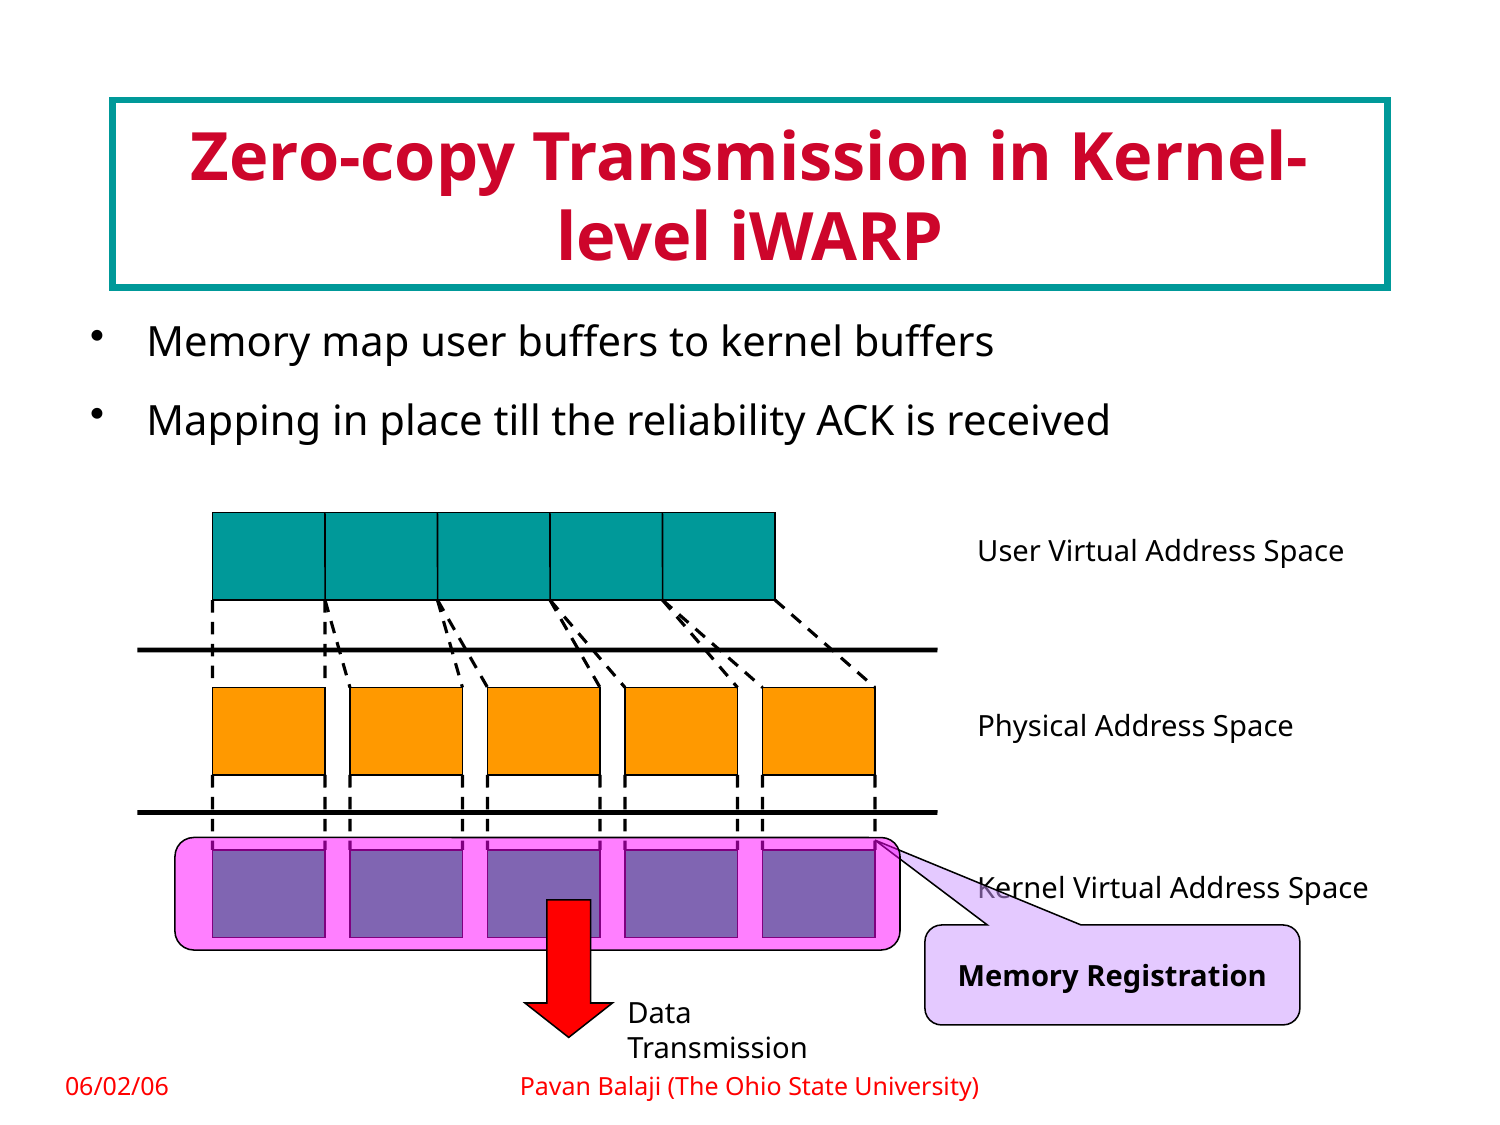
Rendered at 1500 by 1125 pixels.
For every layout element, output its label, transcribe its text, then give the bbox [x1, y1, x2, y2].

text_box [137, 599, 1363, 774]
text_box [174, 837, 901, 1073]
text_box [663, 512, 775, 598]
text_box [438, 512, 662, 598]
list Memory map user buffers to kernel buffers Mapping in place till the reliability ACK is received [75, 287, 1425, 525]
text_box Memory Registration [924, 946, 1300, 1025]
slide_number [50, 1062, 400, 1113]
title Zero-copy Transmission in Kernel-level iWARP [109, 97, 1391, 287]
footer Pavan Balaji (The Ohio State University) [437, 1062, 1063, 1113]
text_box User Virtual Address Space [962, 524, 1413, 575]
text_box [212, 512, 437, 598]
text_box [137, 774, 1413, 938]
